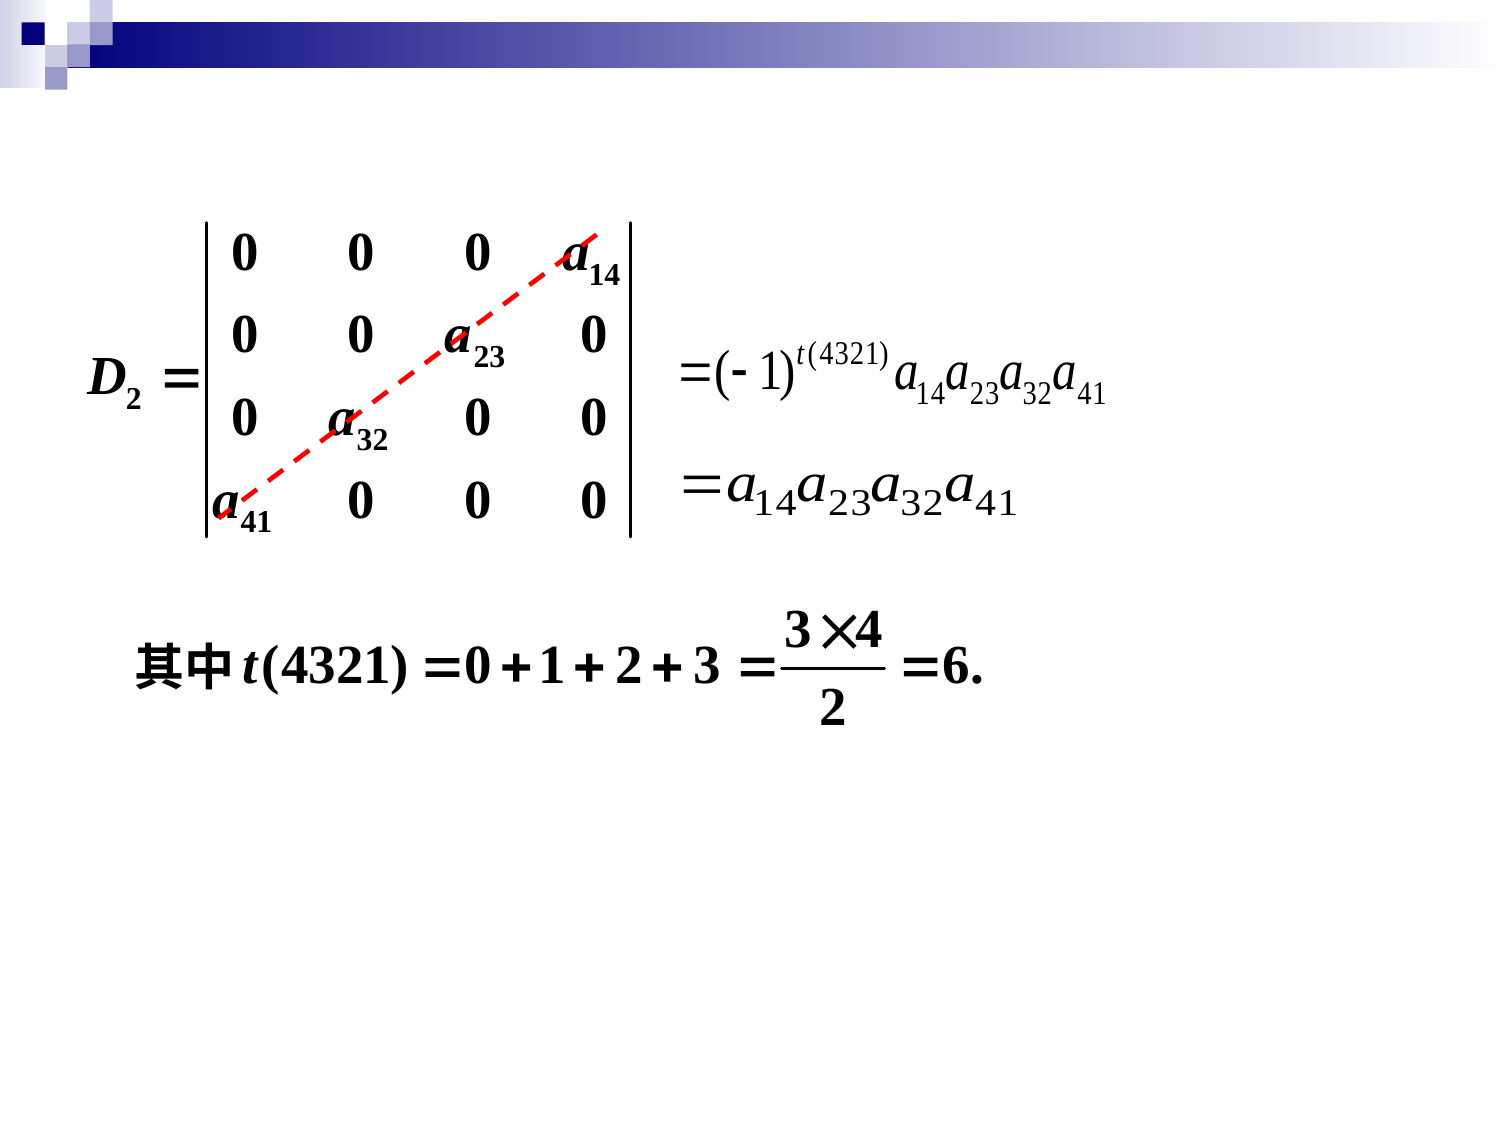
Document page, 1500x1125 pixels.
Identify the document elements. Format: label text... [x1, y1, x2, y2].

text_box 其中 [119, 628, 261, 703]
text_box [234, 632, 722, 707]
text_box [76, 210, 645, 551]
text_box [669, 328, 1114, 419]
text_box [667, 445, 1025, 531]
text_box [727, 591, 994, 739]
